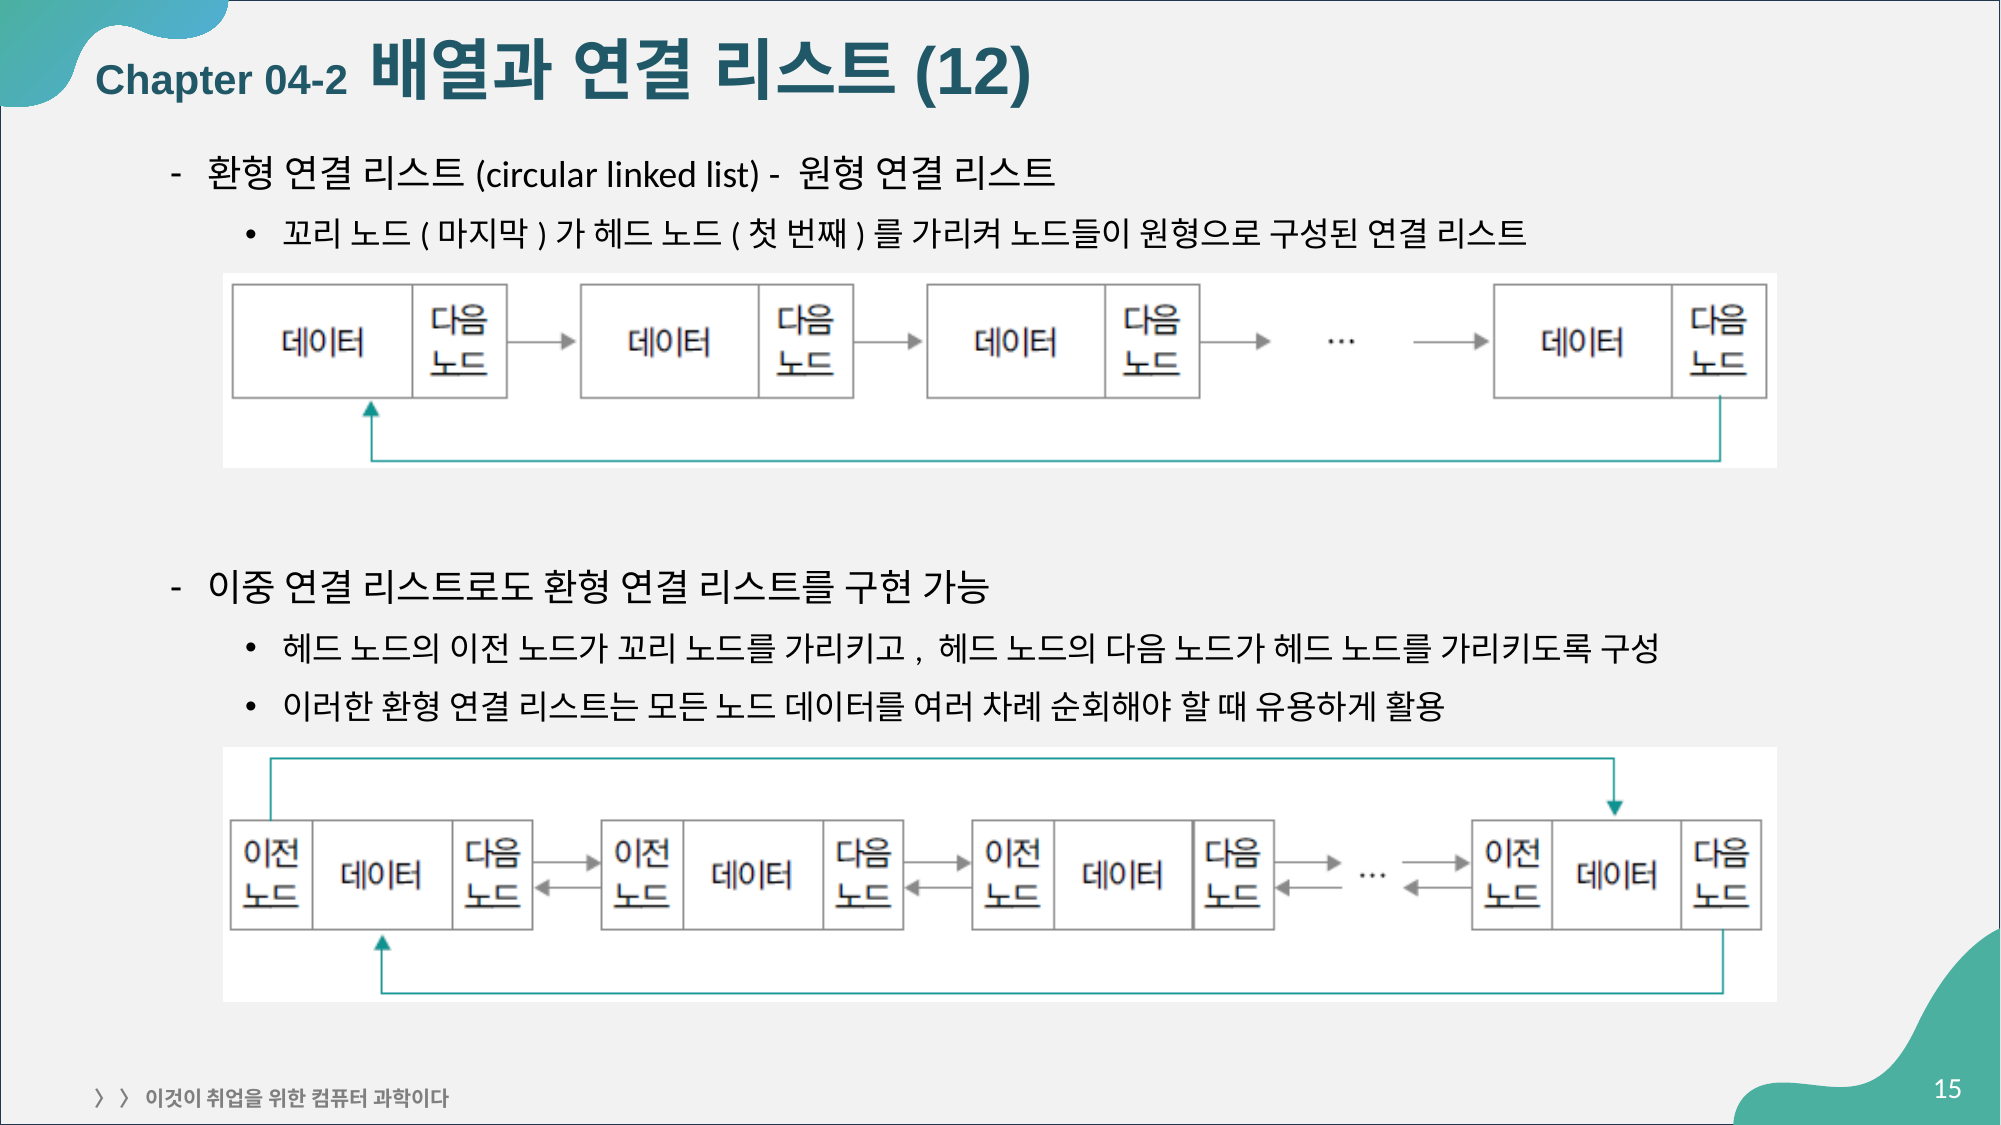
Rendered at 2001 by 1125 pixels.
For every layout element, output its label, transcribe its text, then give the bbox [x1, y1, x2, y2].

slide_number ‹#› [1917, 1061, 1984, 1122]
picture [222, 273, 1777, 469]
list 환형 연결 리스트(circular linked list) - 원형 연결 리스트 꼬리 노드(마지막)가 헤드 노드(첫 번째)를 가리켜 노드들이 원형으로 구성된 연결 리스트 이중 연결 리스트로도 환형 연결 리스트를 구현 가능 헤드 노드의 이전 노드가 꼬리 노드를 가리키고, 헤드 노드의 다음 노드가 헤드 노드를 가리키도록 구성 이러한 환형 연결 리스트는 모든 노드 데이터를 여러 차례 순회해야 할 때 유용하게 활용 [79, 133, 1931, 1035]
picture [222, 747, 1777, 1002]
footer 〉 〉 이것이 취업을 위한 컴퓨터 과학이다 [79, 1078, 755, 1114]
title Chapter 04-2 배열과 연결 리스트(12) [79, 17, 1931, 128]
